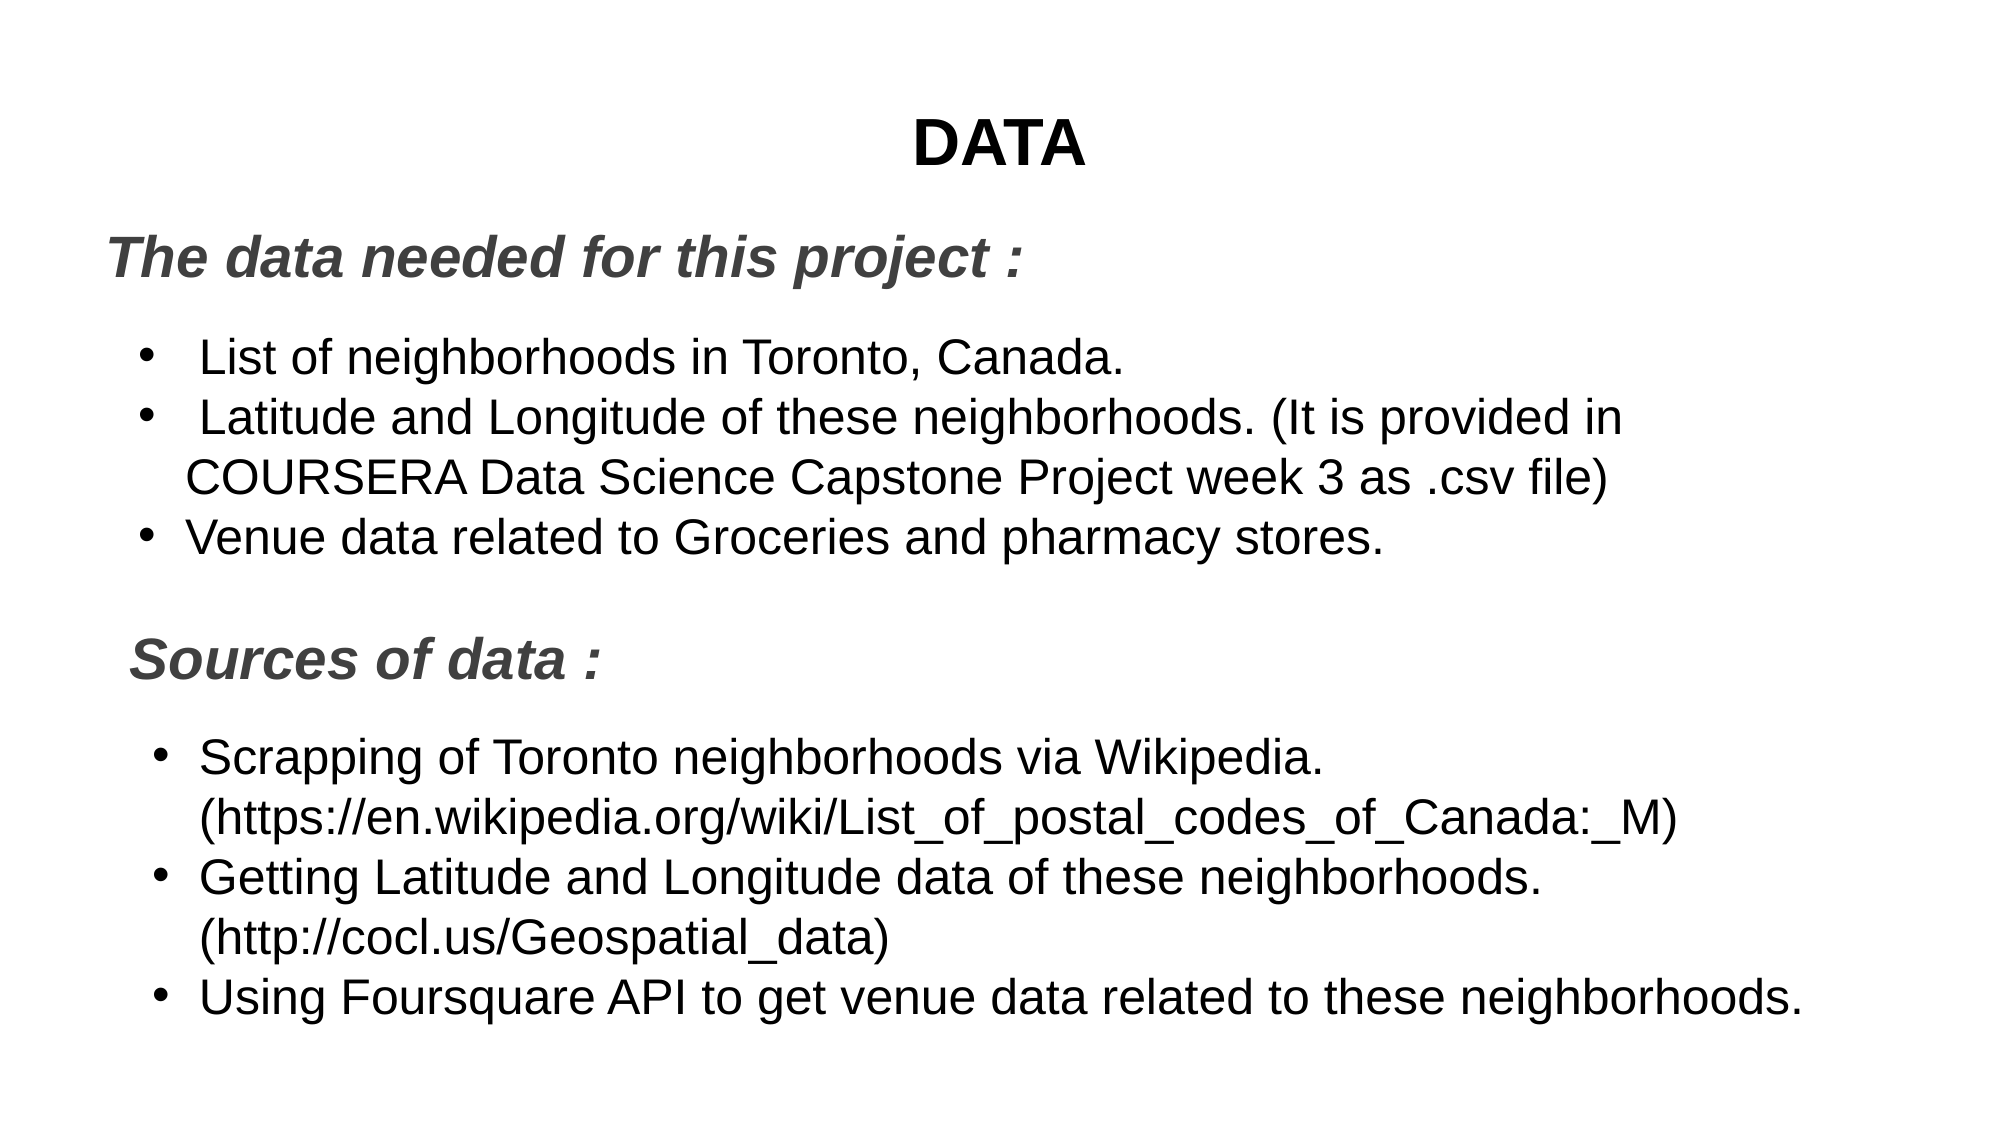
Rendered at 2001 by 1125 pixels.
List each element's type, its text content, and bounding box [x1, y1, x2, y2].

title DATA [99, 44, 1901, 233]
text_box Sources of data : [115, 613, 1112, 699]
text_box List of neighborhoods in Toronto, Canada. Latitude and Longitude of these neighborhoods. (It is provided in COURSERA Data Science Capstone Project week 3 as .csv file) Venue data related to Groceries and pharmacy stores. [123, 316, 1900, 572]
text_box Scrapping of Toronto neighborhoods via Wikipedia. (https://en.wikipedia.org/wiki/List_of_postal_codes_of_Canada:_M) Getting Latitude and Longitude data of these neighborhoods. (http://cocl.us/Geospatial_data) Using Foursquare API to get venue data related to these neighborhoods. [137, 716, 1934, 1032]
text_box The data needed for this project : [90, 211, 1345, 297]
